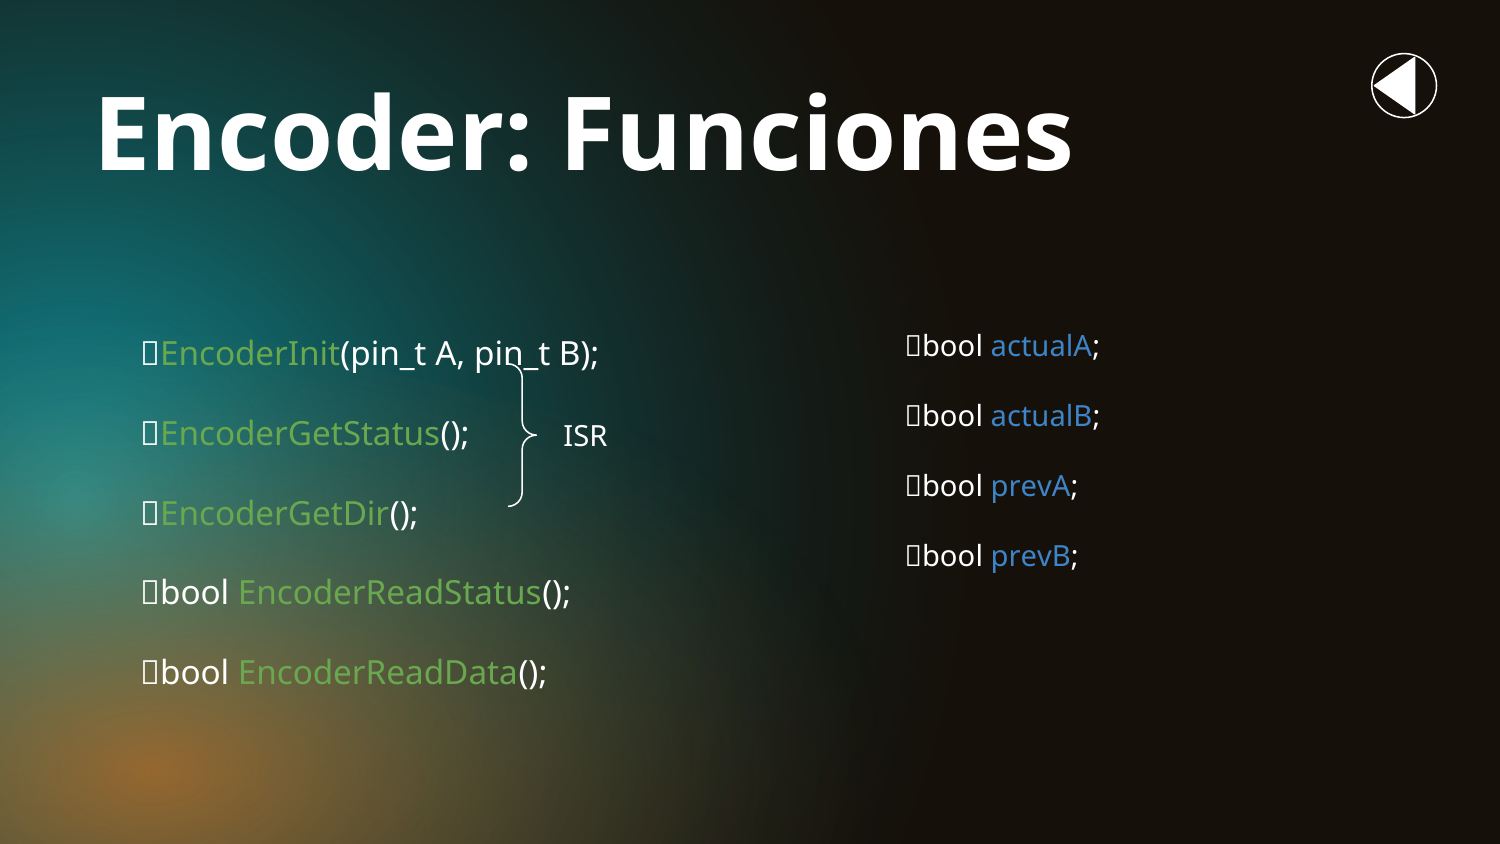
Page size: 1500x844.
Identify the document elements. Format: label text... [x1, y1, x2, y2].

text_box [507, 363, 537, 507]
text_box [1371, 53, 1437, 118]
subtitle 🔸EncoderInit(pin_t A, pin_t B); 🔸EncoderGetStatus(); 🔸EncoderGetDir(); 🔸bool EncoderReadStatus(); 🔸bool EncoderReadData(); [125, 277, 1055, 786]
text_box ISR [548, 402, 632, 468]
text_box 🔹bool actualA; 🔹bool actualB; 🔹bool prevA; 🔹bool prevB; [889, 277, 1437, 588]
picture [0, 0, 1065, 844]
title Encoder: Funciones [78, 53, 1315, 207]
